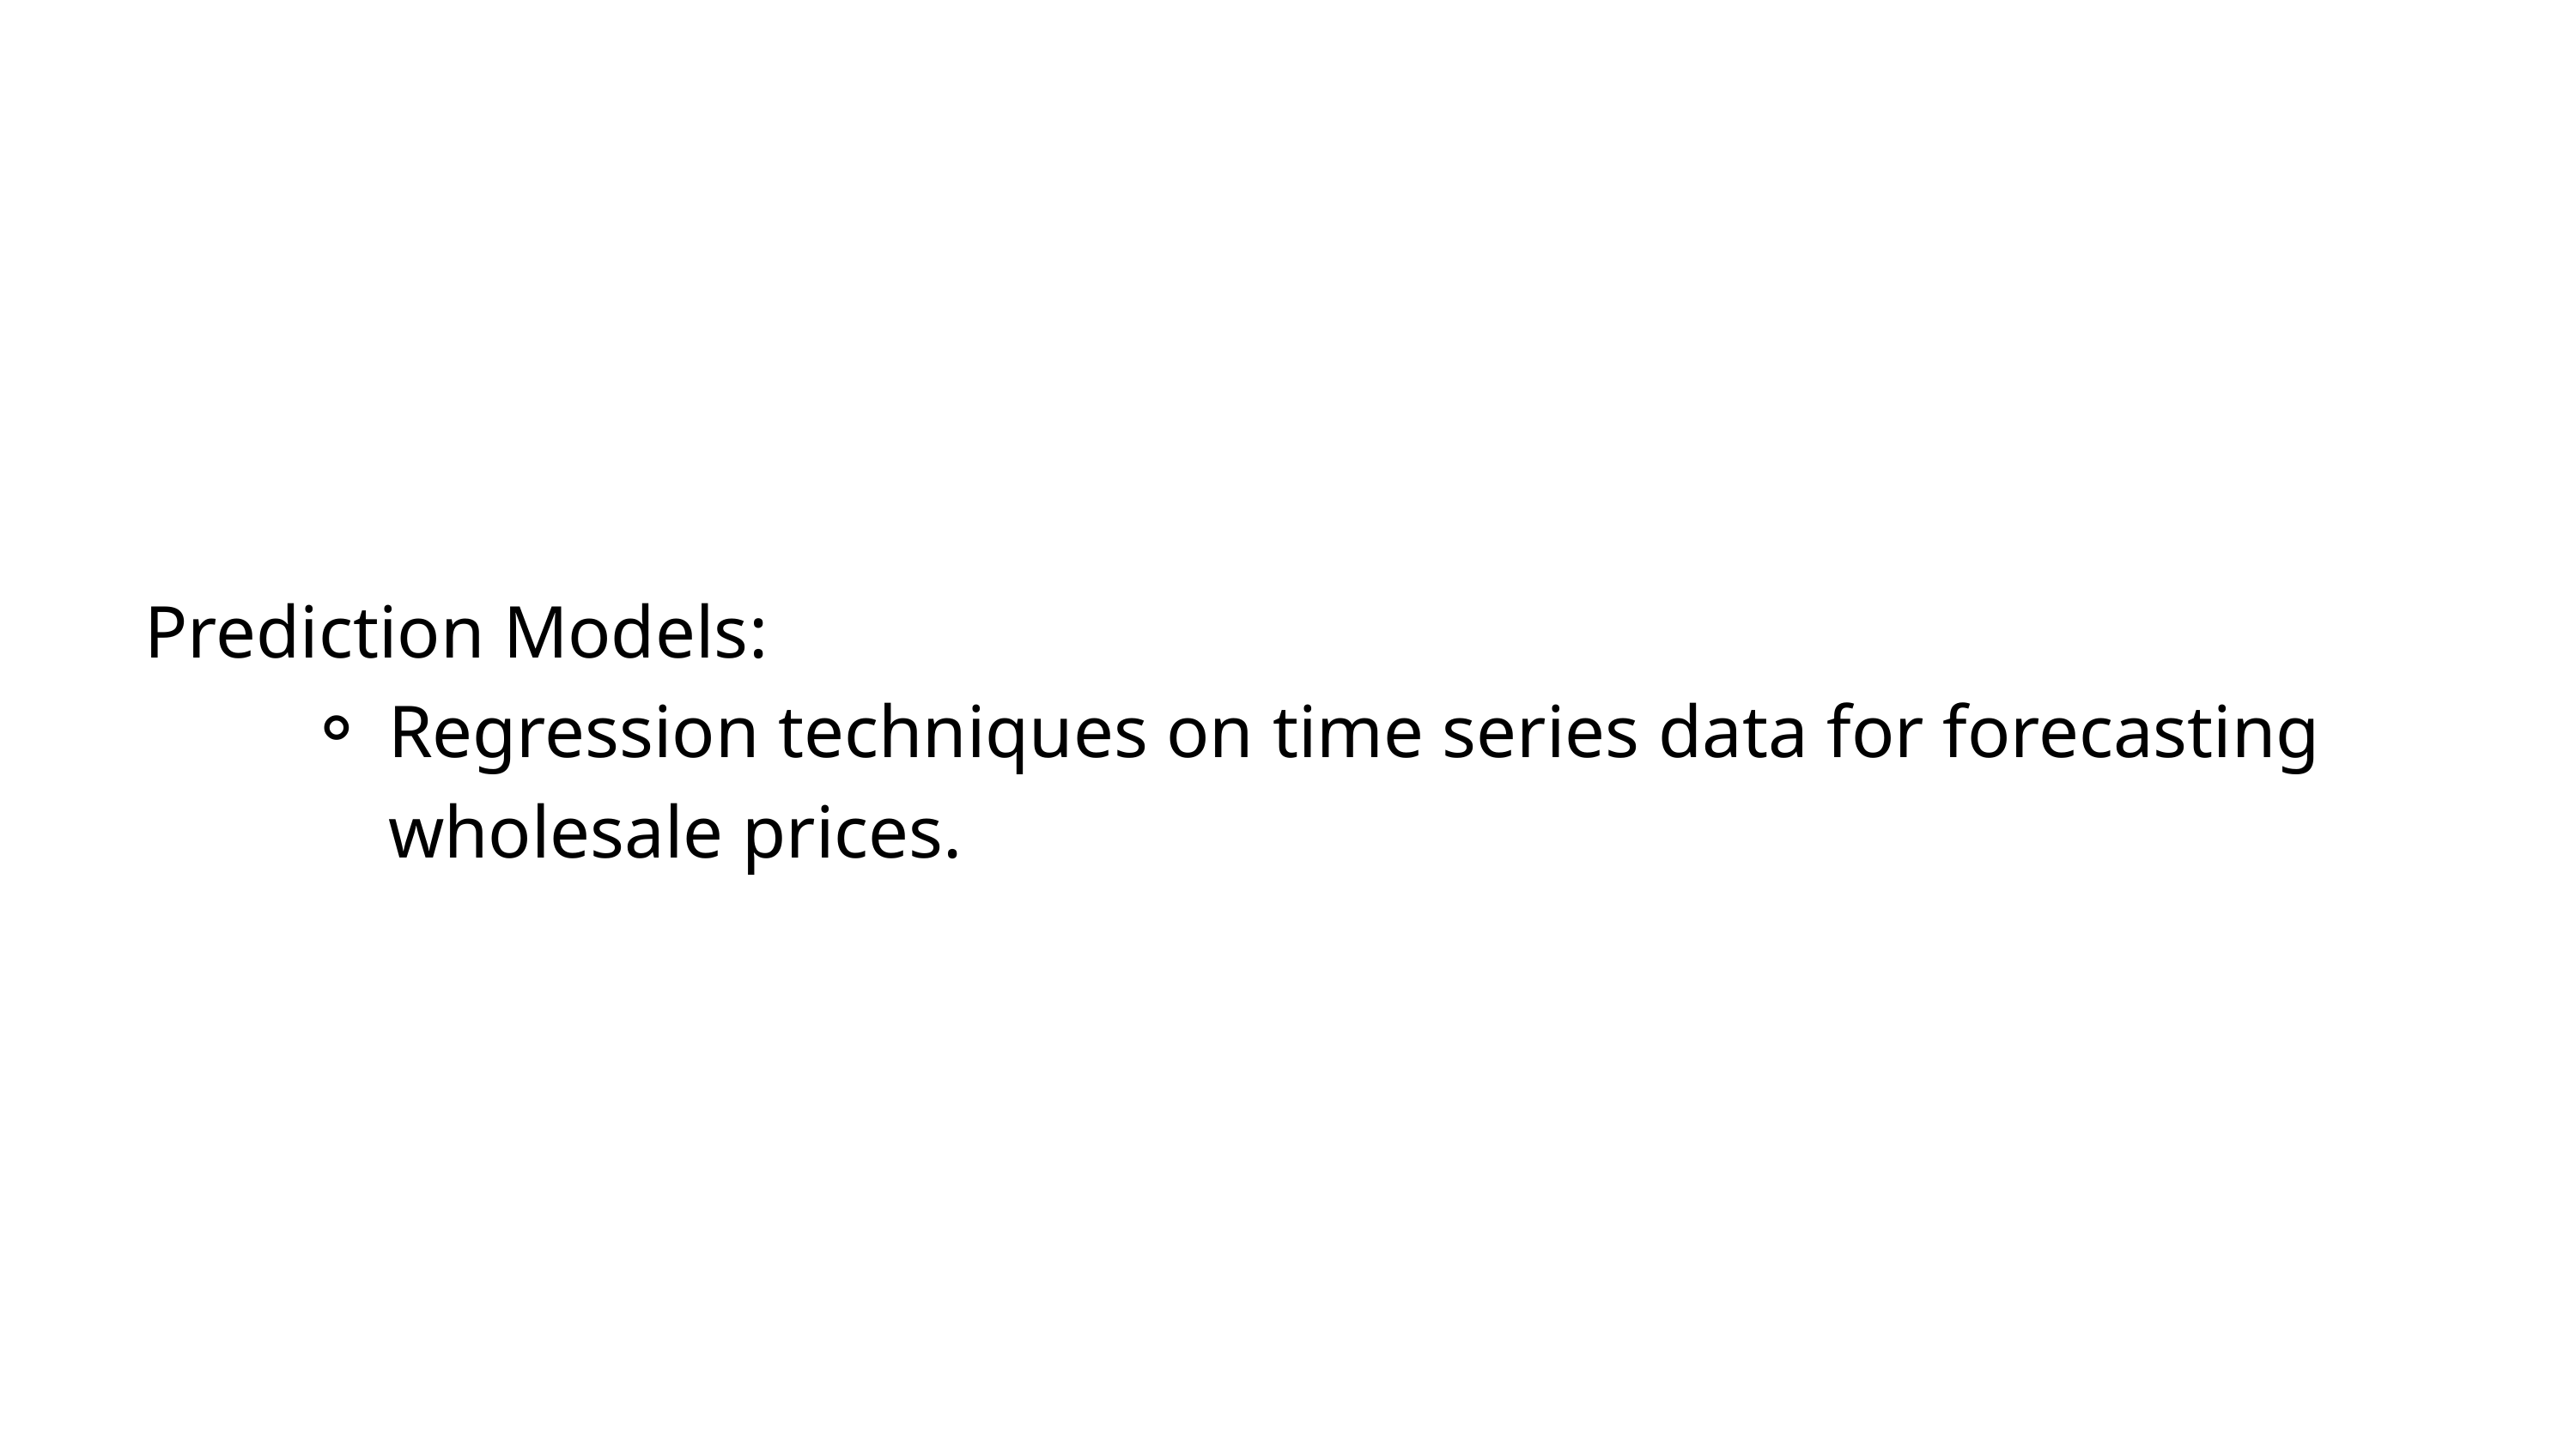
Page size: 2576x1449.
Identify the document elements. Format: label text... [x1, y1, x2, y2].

text_box Prediction Models: Regression techniques on time series data for forecasting wholesale prices. [144, 572, 2432, 872]
